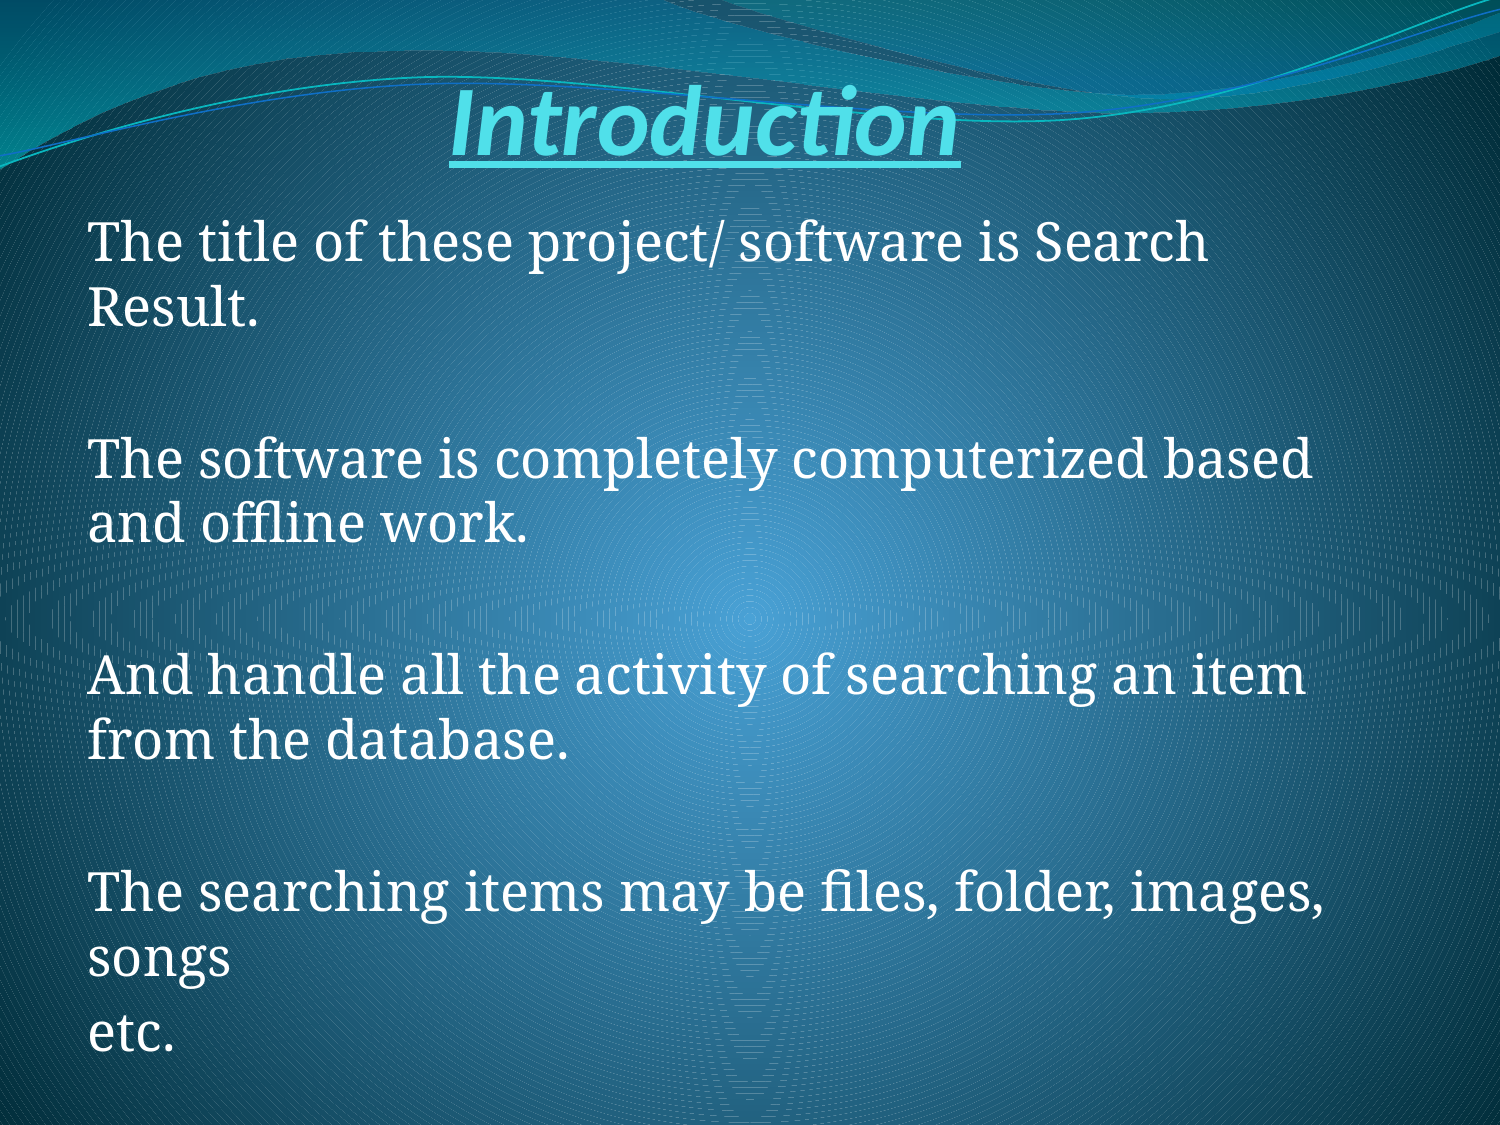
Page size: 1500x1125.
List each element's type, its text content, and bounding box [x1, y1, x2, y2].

title Introduction [62, 24, 1351, 175]
subtitle The title of these project/ software is Search Result. The software is completely computerized based and offline work. And handle all the activity of searching an item from the database. The searching items may be files, folder, images, songs etc. [87, 200, 1376, 1075]
